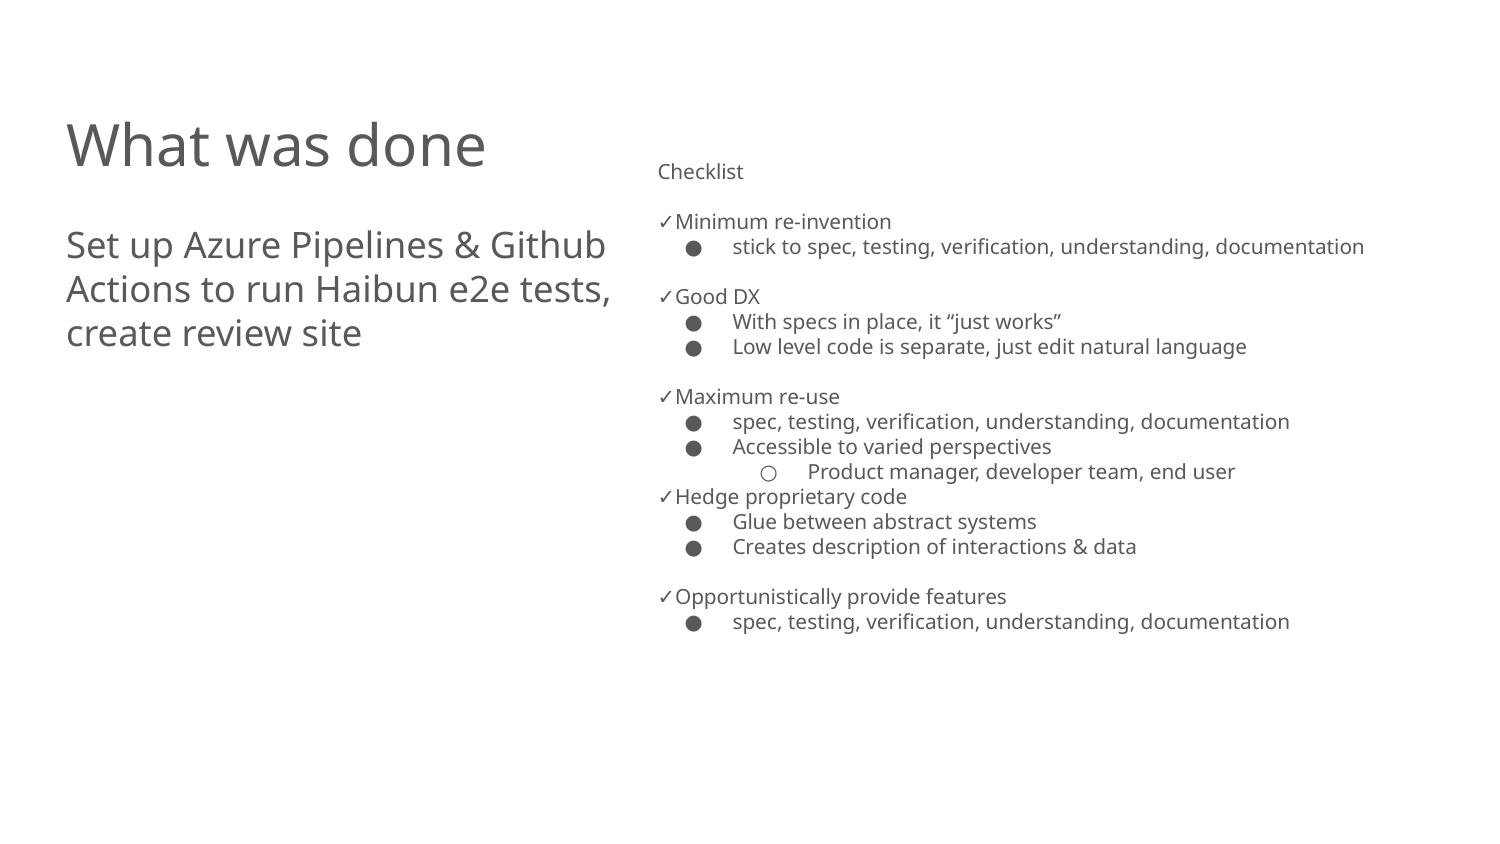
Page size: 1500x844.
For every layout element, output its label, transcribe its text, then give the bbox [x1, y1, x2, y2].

subtitle What was done Set up Azure Pipelines & Github Actions to run Haibun e2e tests, create review site [51, 93, 662, 595]
subtitle Checklist ✓Minimum re-invention stick to spec, testing, verification, understanding, documentation ✓Good DX With specs in place, it “just works” Low level code is separate, just edit natural language ✓Maximum re-use spec, testing, verification, understanding, documentation Accessible to varied perspectives Product manager, developer team, end user ✓Hedge proprietary code Glue between abstract systems Creates description of interactions & data ✓Opportunistically provide features spec, testing, verification, understanding, documentation [642, 144, 1404, 785]
